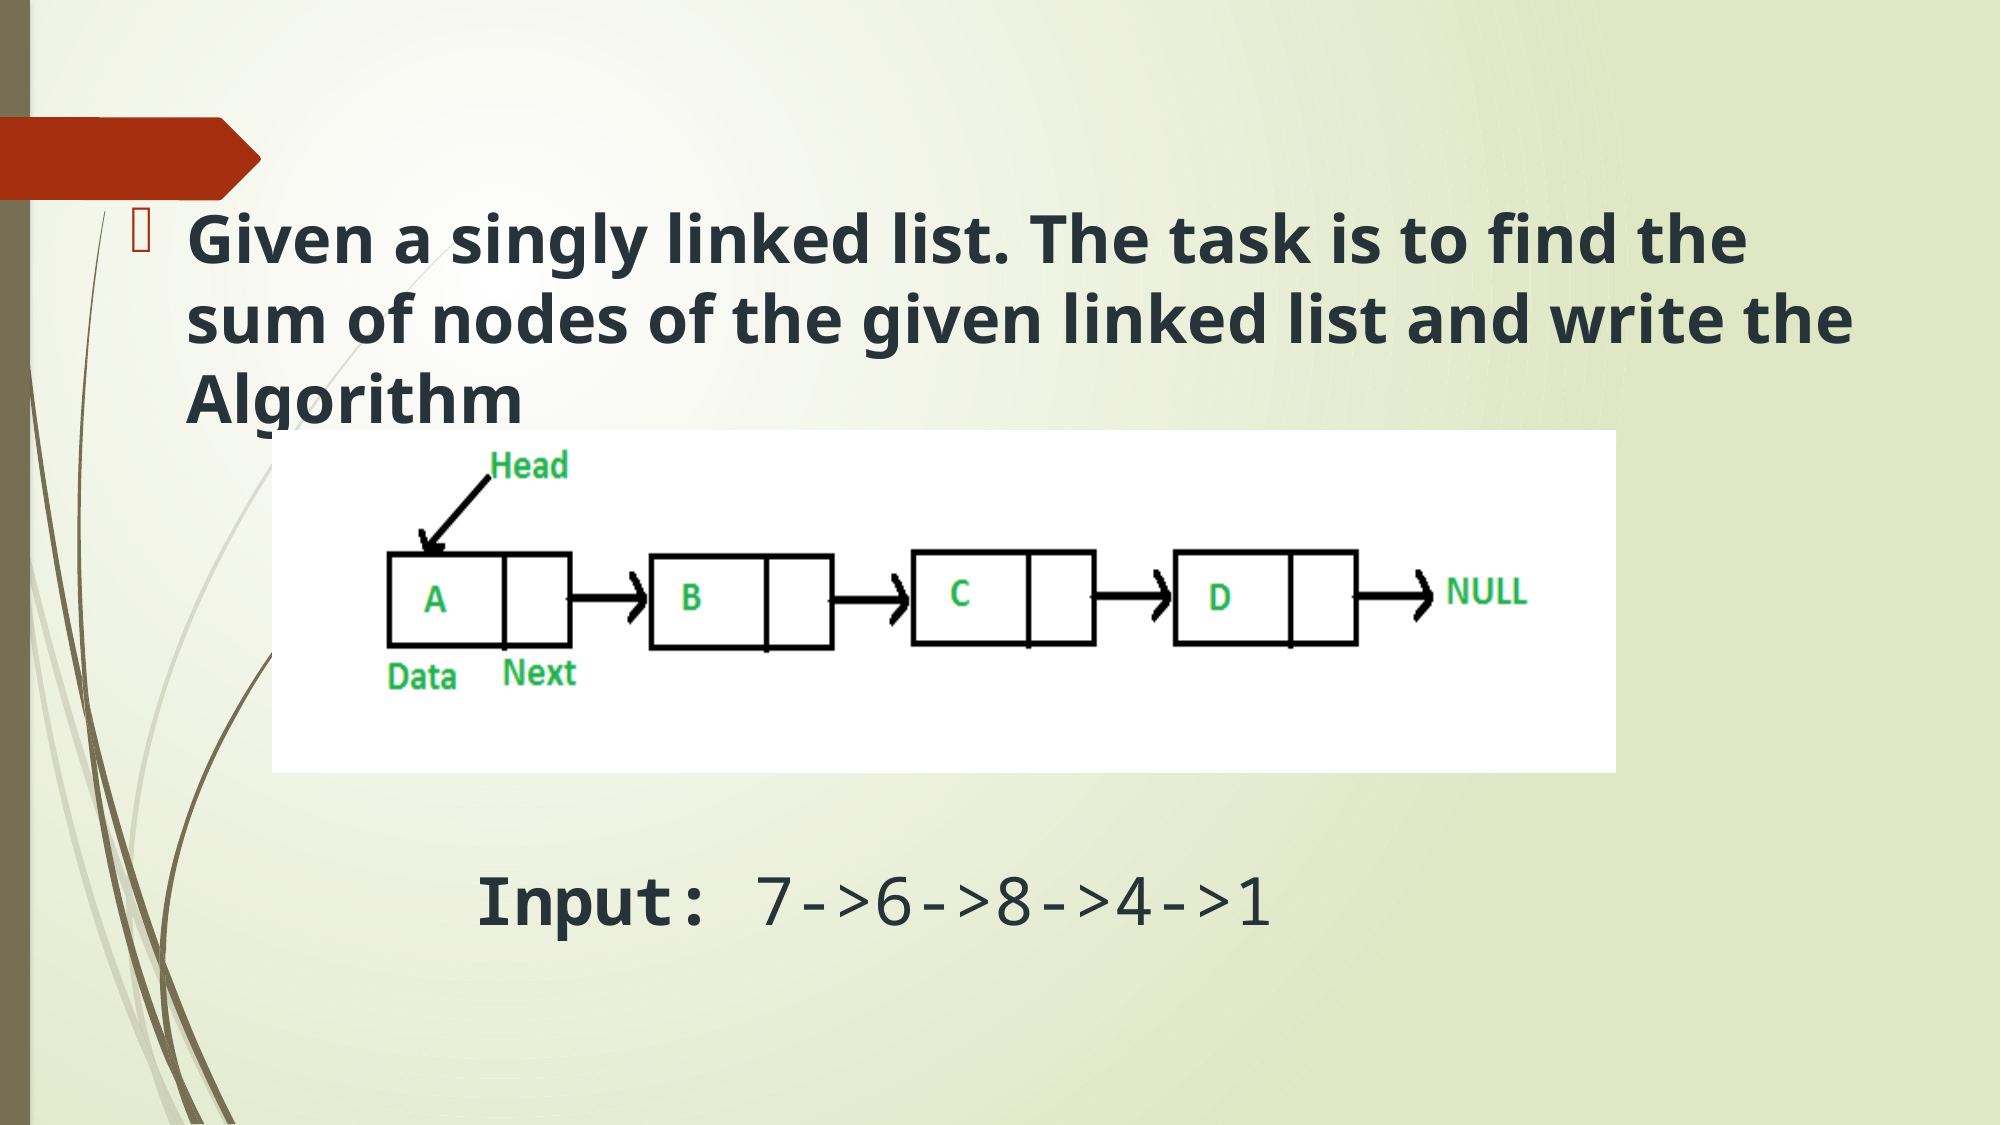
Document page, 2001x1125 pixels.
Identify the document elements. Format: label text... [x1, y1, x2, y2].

text_box Input: 7->6->8->4->1 [459, 851, 1337, 947]
list Given a singly linked list. The task is to find the sum of nodes of the given linked list and write the Algorithm [115, 189, 1911, 992]
picture [271, 430, 1616, 773]
